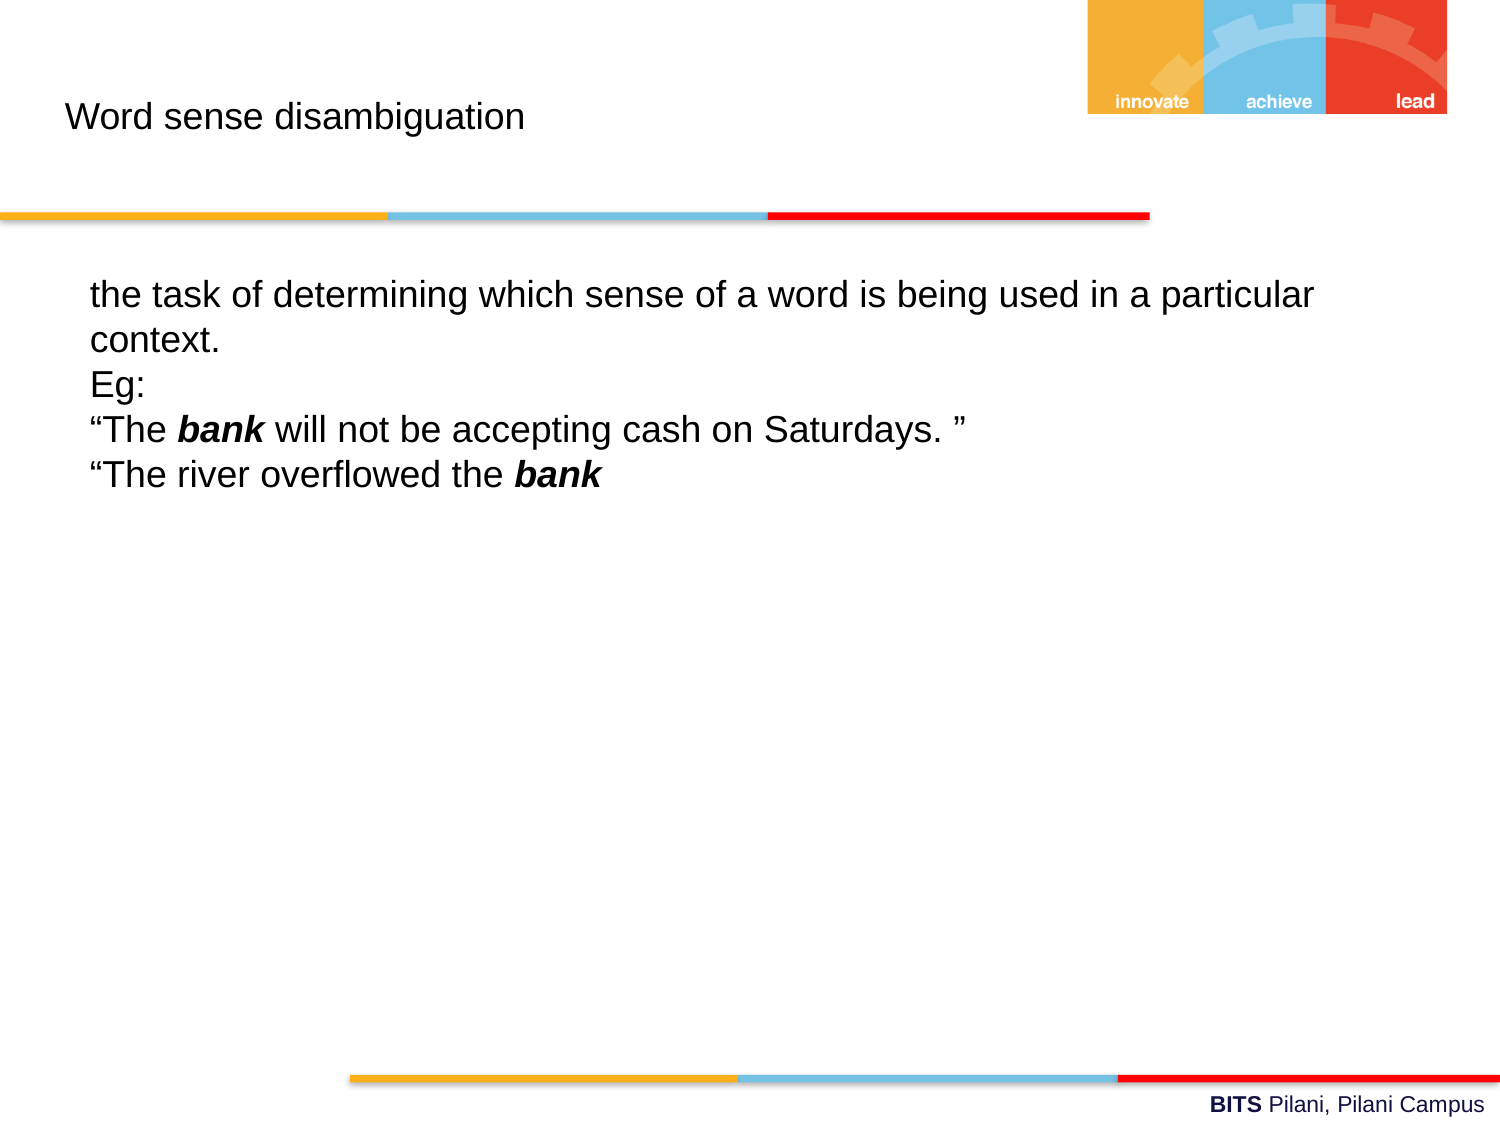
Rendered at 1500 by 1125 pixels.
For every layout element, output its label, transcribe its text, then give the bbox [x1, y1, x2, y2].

picture [1087, 0, 1448, 114]
text_box Word sense disambiguation [64, 45, 1069, 185]
text_box the task of determining which sense of a word is being used in a particular context. Eg: “The bank will not be accepting cash on Saturdays. ” “The river overflowed the bank [75, 262, 1425, 1005]
